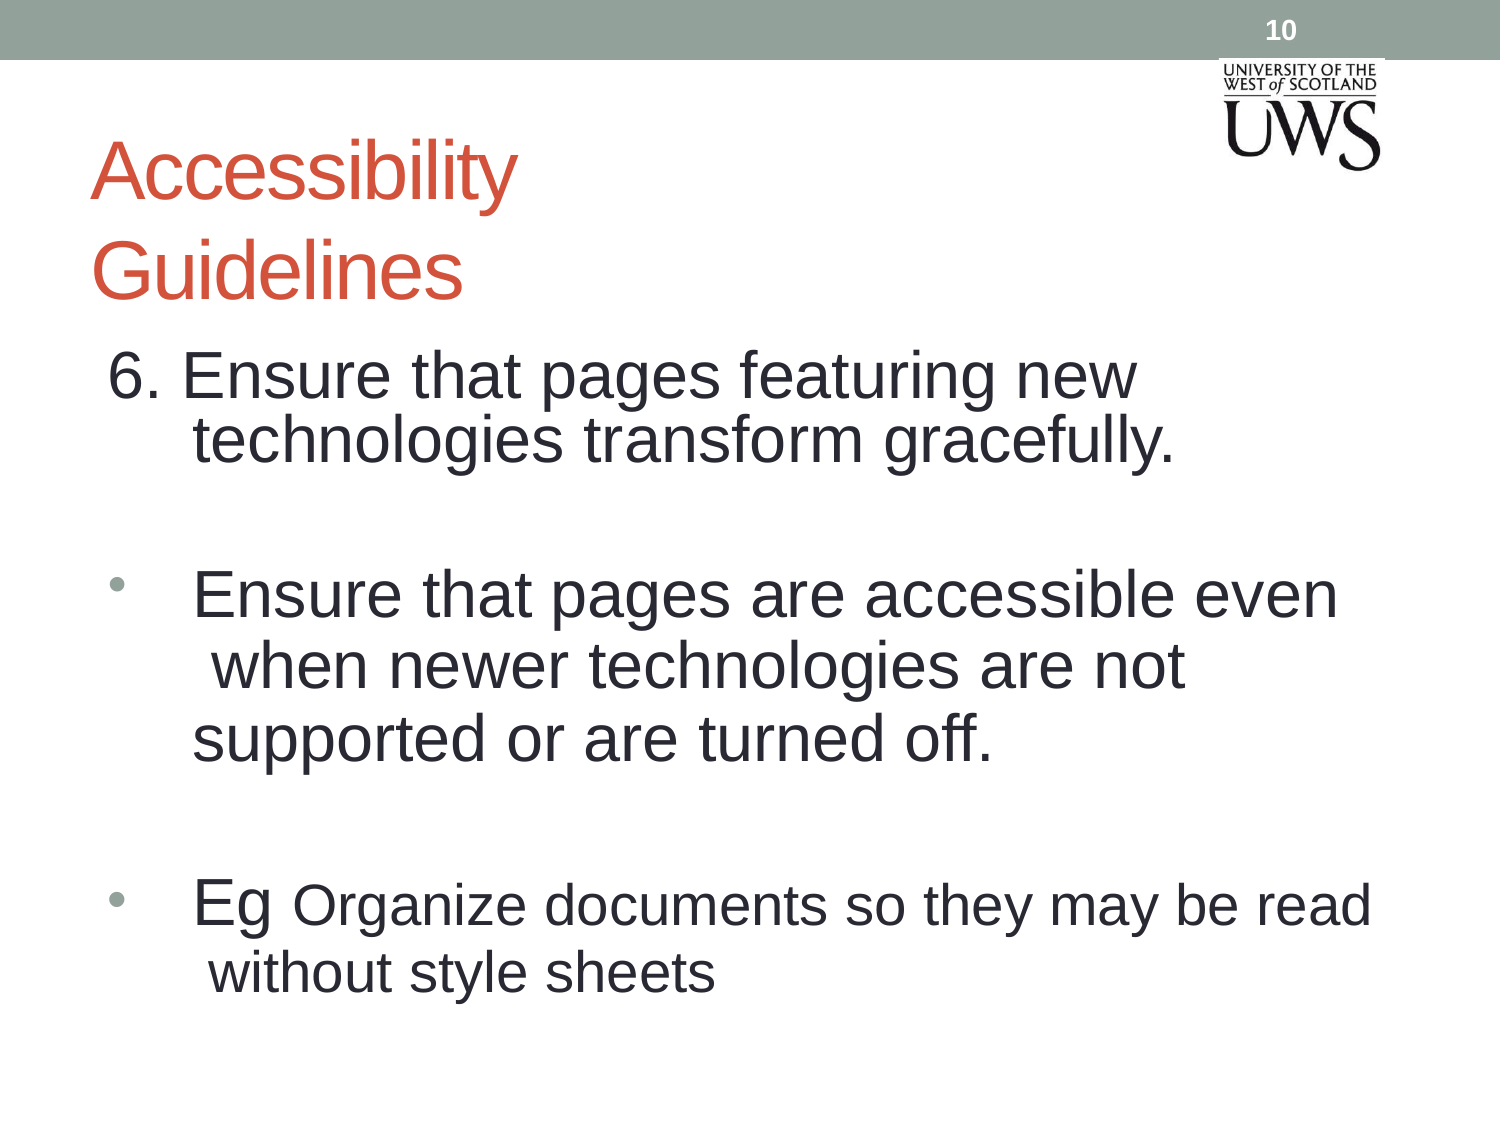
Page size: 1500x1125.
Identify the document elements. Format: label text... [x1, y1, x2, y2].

title Accessibility Guidelines [87, 114, 915, 317]
picture [1218, 58, 1385, 176]
text_box 10 [1263, 9, 1300, 47]
text_box 6. Ensure that pages featuring new technologies transform gracefully. Ensure that pages are accessible even when newer technologies are not supported or are turned off. Eg Organize documents so they may be read without style sheets [105, 329, 1379, 1005]
